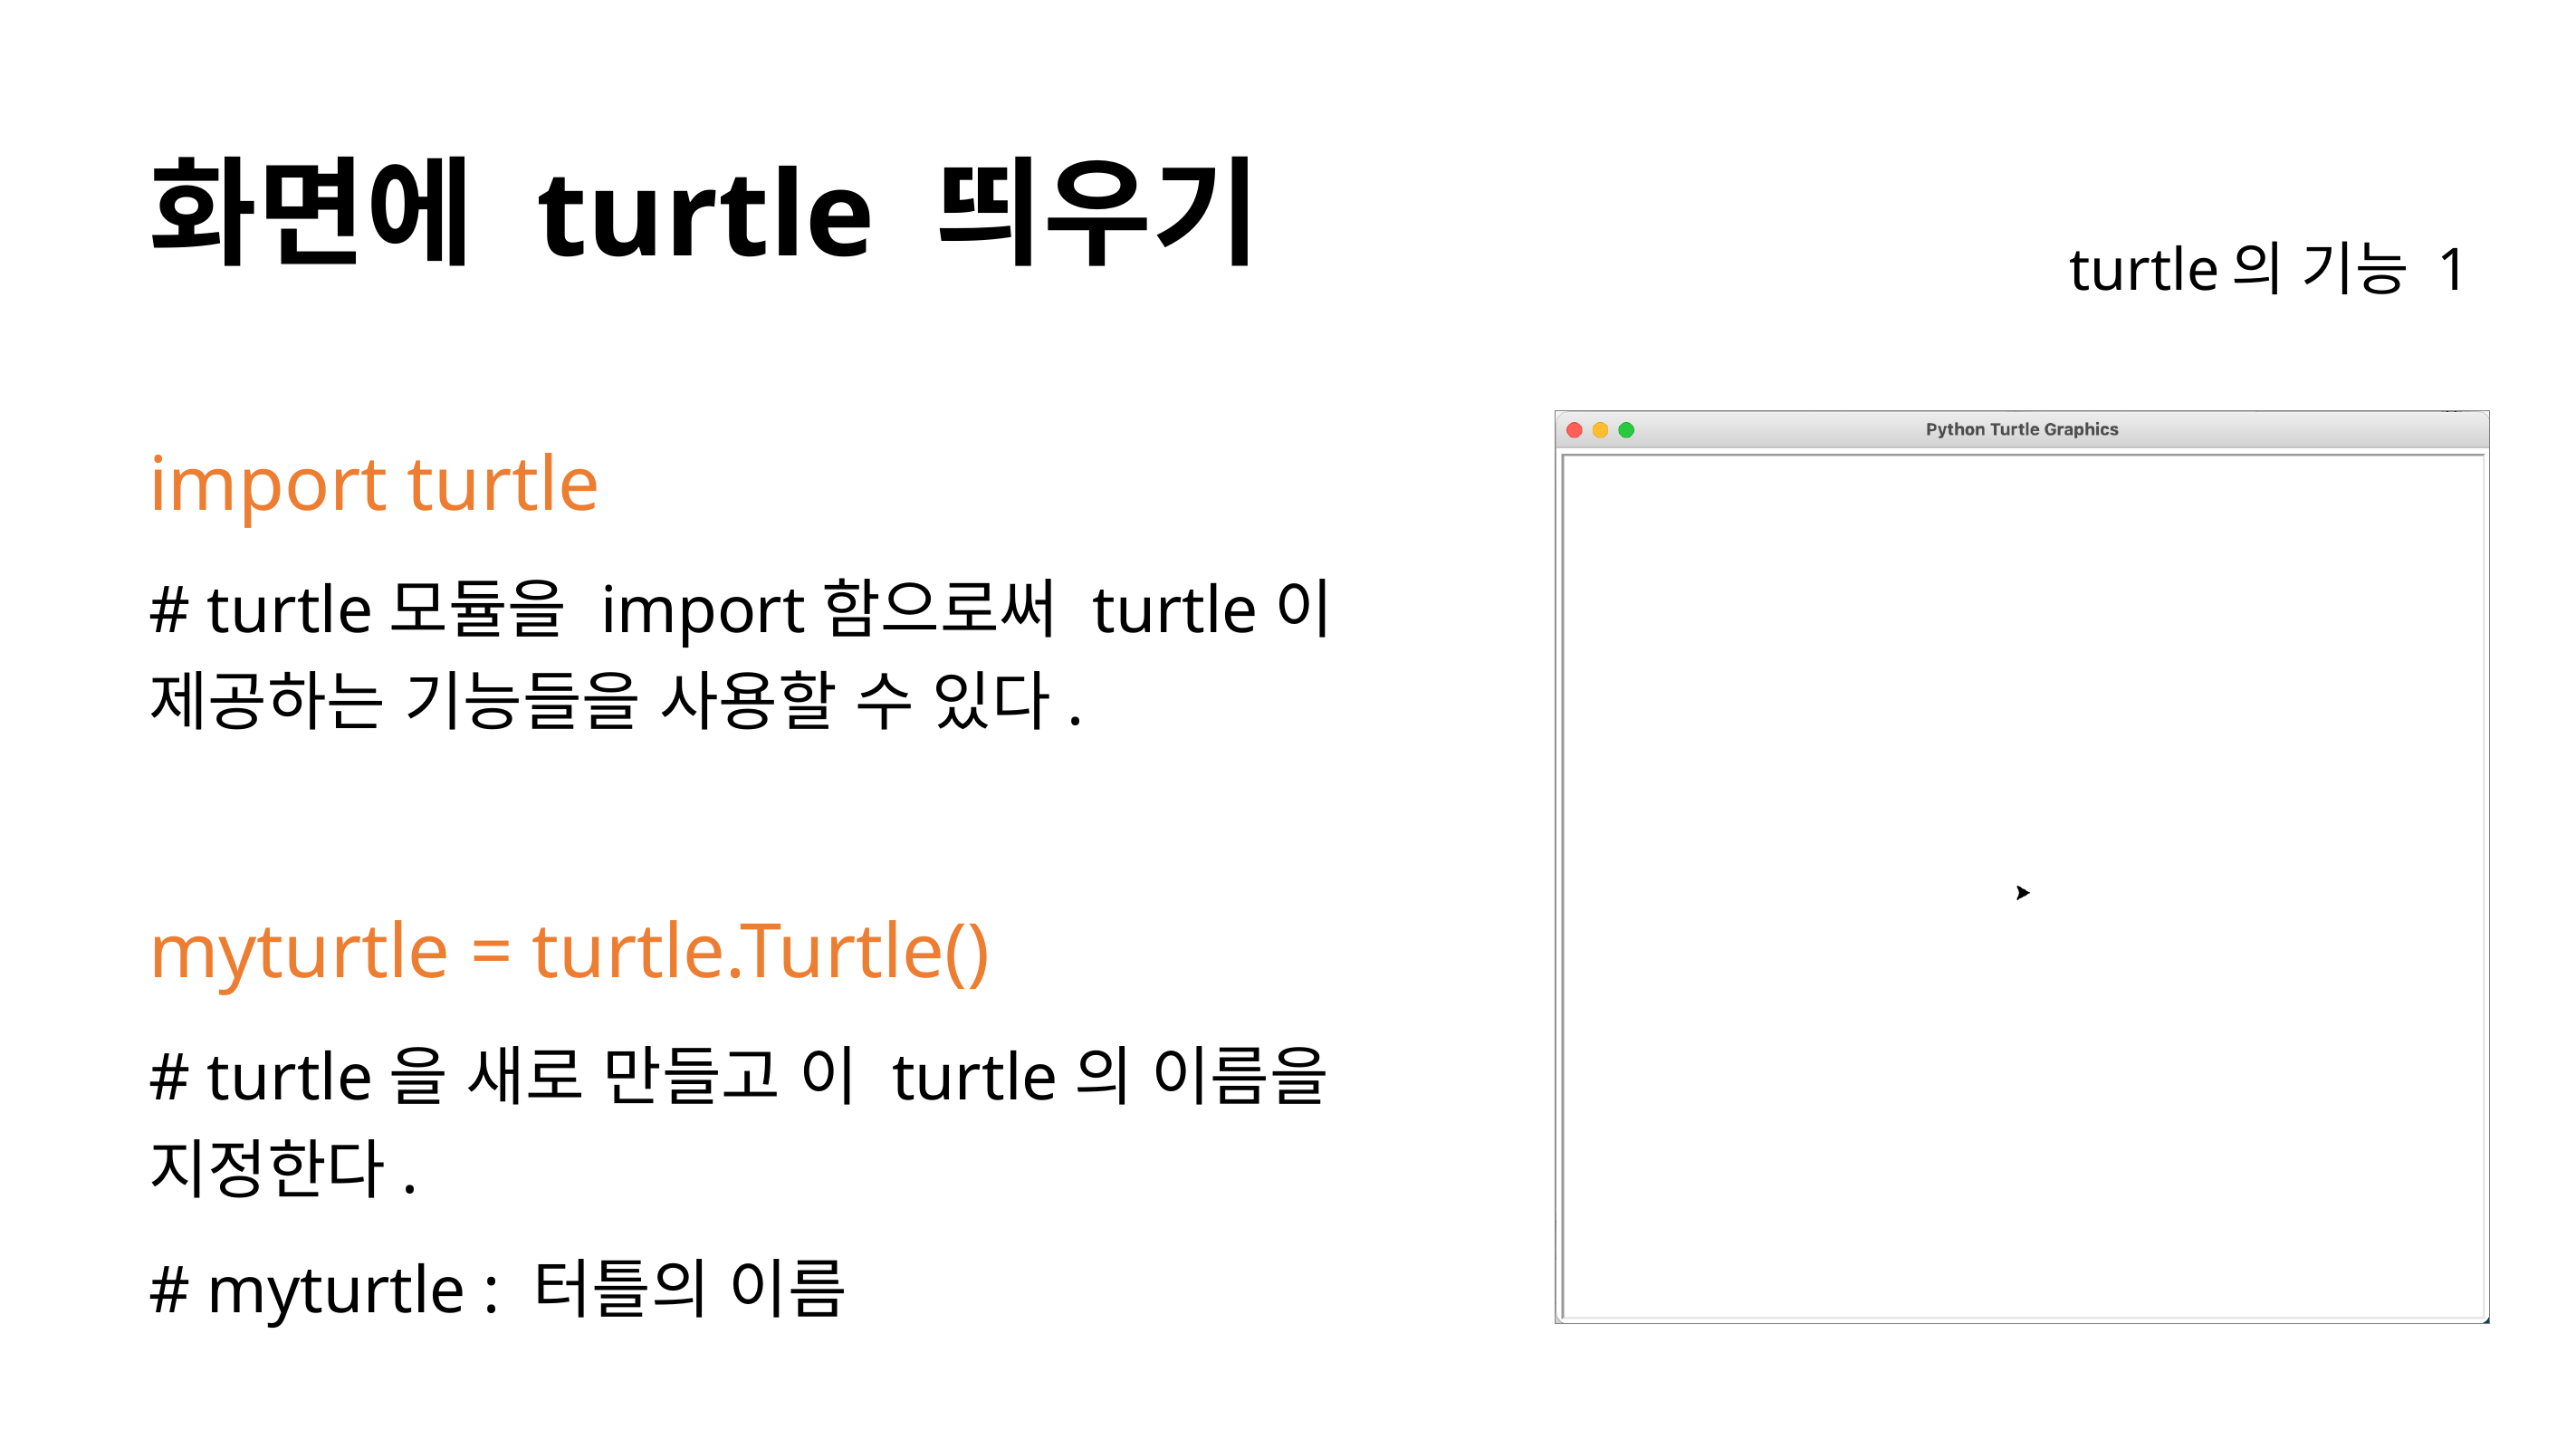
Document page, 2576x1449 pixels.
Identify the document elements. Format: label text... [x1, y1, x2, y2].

list import turtle # turtle모듈을 import함으로써 turtle이 제공하는 기능들을 사용할 수 있다. myturtle = turtle.Turtle() # turtle을 새로 만들고 이 turtle의 이름을 지정한다. # myturtle : 터틀의 이름 [135, 410, 1556, 1413]
picture [1555, 410, 2490, 1324]
text_box turtle의 기능 1 [1966, 211, 2490, 331]
title 화면에 turtle 띄우기 [135, 110, 1422, 326]
